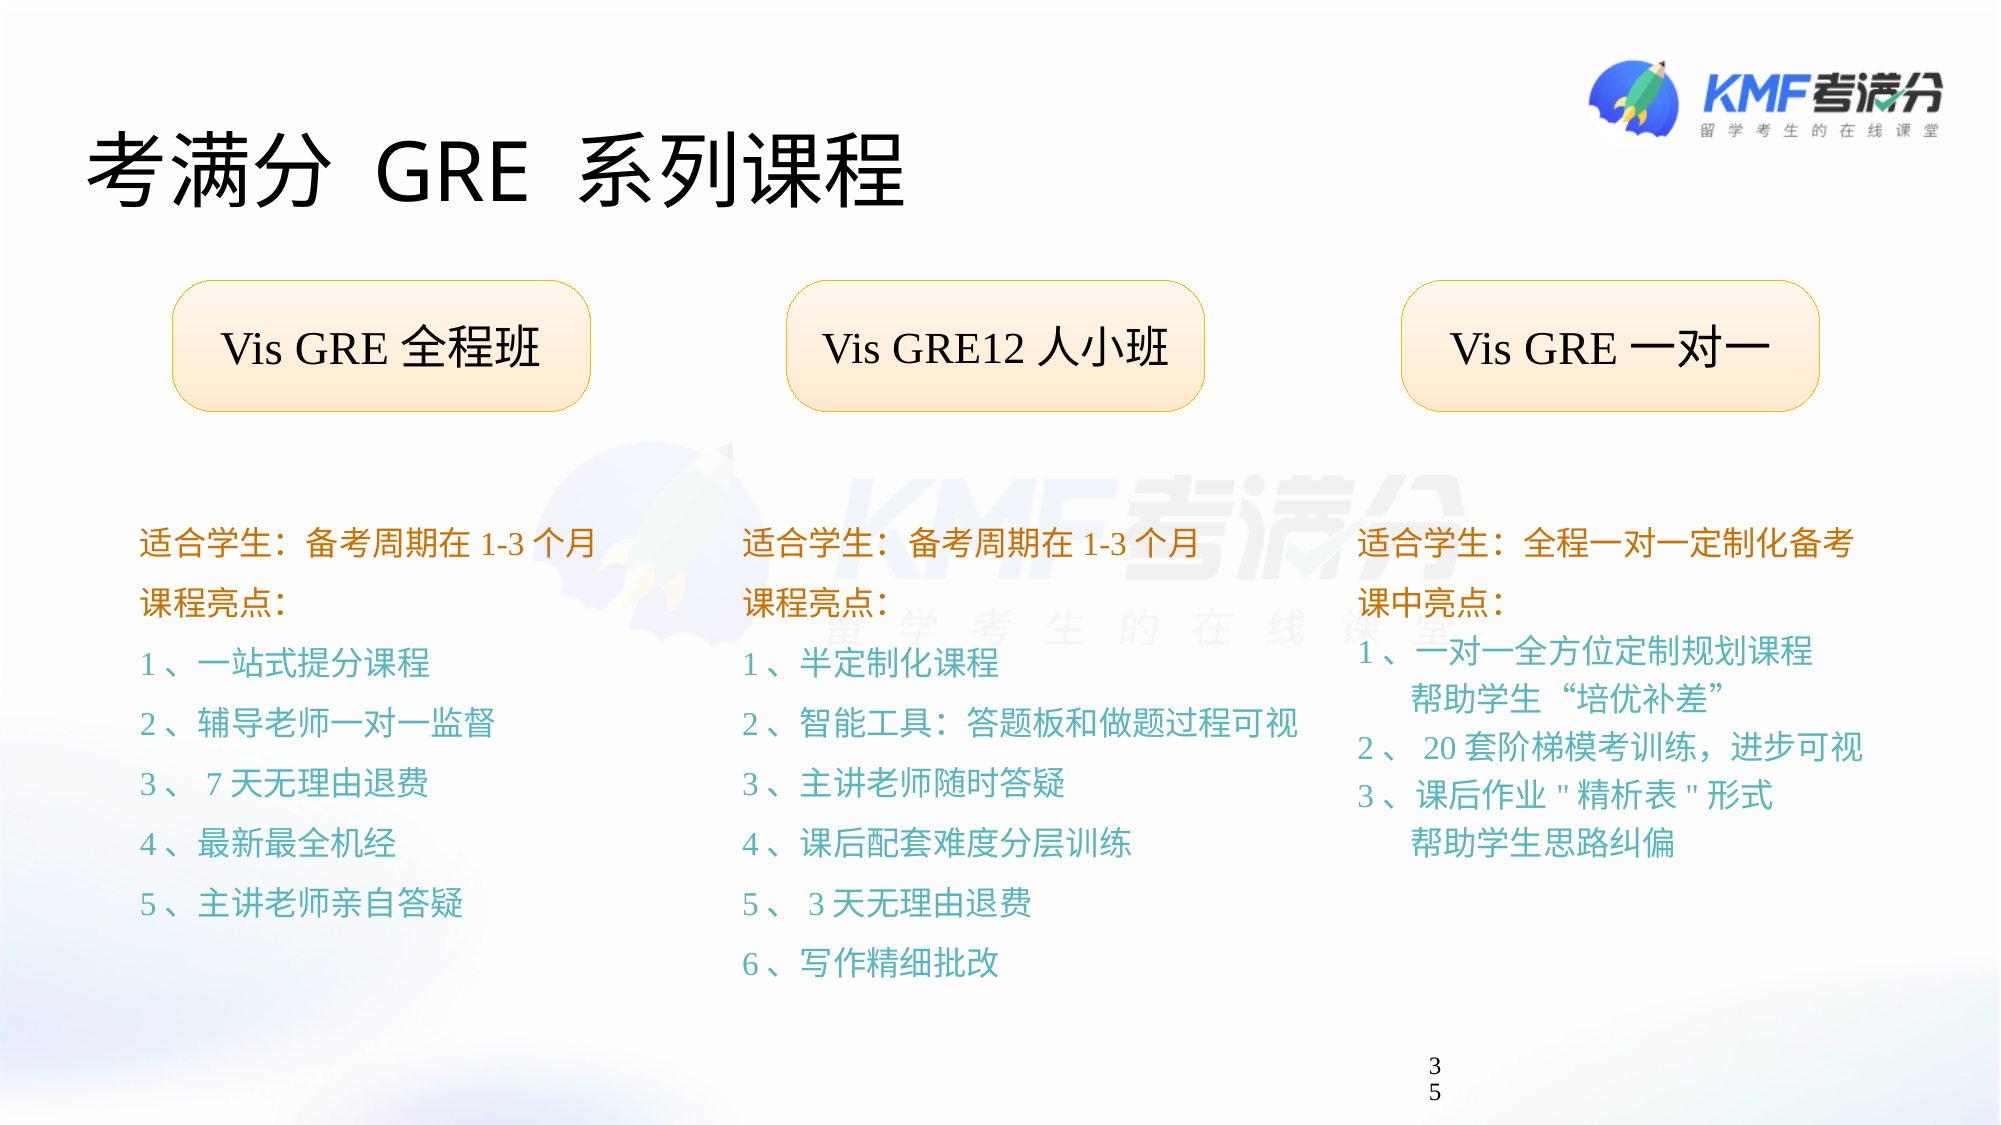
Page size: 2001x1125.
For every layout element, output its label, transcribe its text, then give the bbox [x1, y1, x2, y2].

text_box Vis GRE全程班 [172, 280, 591, 412]
text_box 适合学生：备考周期在1-3个月 课程亮点： 1、一站式提分课程 2、辅导老师一对一监督 3、7天无理由退费 4、最新最全机经 5、主讲老师亲自答疑 [128, 491, 611, 993]
text_box Vis GRE12人小班 [786, 280, 1205, 412]
picture [0, 1, 2001, 1125]
text_box 适合学生：全程一对一定制化备考 课中亮点： 1、一对一全方位定制规划课程 帮助学生“培优补差” 2、20套阶梯模考训练，进步可视 3、课后作业"精析表"形式 帮助学生思路纠偏 [1357, 502, 1864, 958]
text_box 考满分 GRE 系列课程 [73, 56, 918, 230]
slide_number 35 [1413, 1042, 1453, 1081]
text_box Vis GRE一对一 [1401, 280, 1820, 412]
text_box 适合学生：备考周期在1-3个月 课程亮点： 1、半定制化课程 2、智能工具：答题板和做题过程可视 3、主讲老师随时答疑 4、课后配套难度分层训练 5、3天无理由退费 6、写作精细批改 [742, 502, 1299, 1102]
